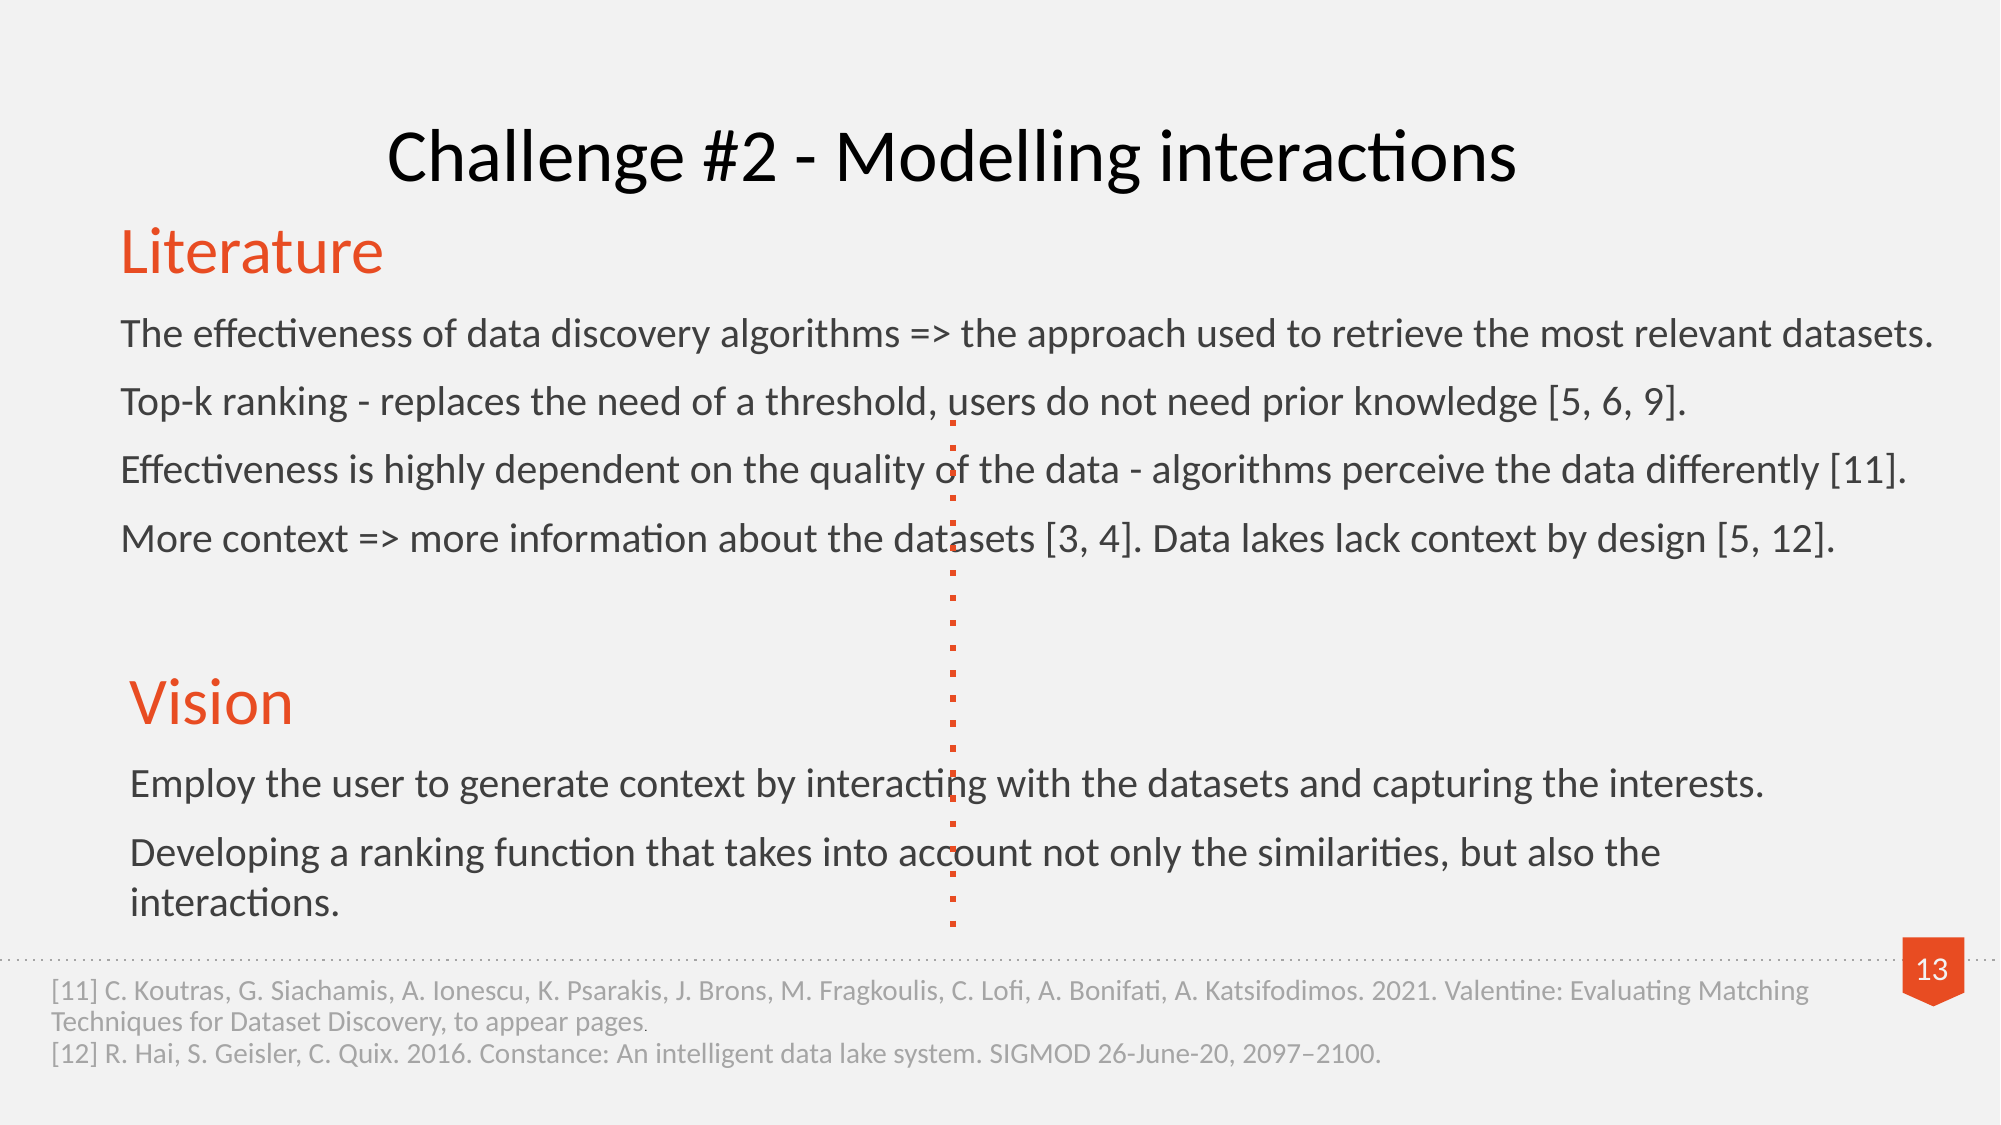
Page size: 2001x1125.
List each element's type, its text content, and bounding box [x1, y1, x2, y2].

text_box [1887, 937, 1977, 1007]
text_box Vision Employ the user to generate context by interacting with the datasets and capturing the interests. Developing a ranking function that takes into account not only the similarities, but also the interactions. [115, 650, 1895, 959]
subtitle [11] C. Koutras, G. Siachamis, A. Ionescu, K. Psarakis, J. Brons, M. Fragkoulis, C. Lofi, A. Bonifati, A. Katsifodimos. 2021. Valentine: Evaluating Matching Techniques for Dataset Discovery, to appear pages. [12] R. Hai, S. Geisler, C. Quix. 2016. Constance: An intelligent data lake system. SIGMOD 26-June-20, 2097–2100. [36, 971, 1904, 1125]
text_box Challenge #2 - Modelling interactions [263, 54, 1643, 192]
text_box Literature The effectiveness of data discovery algorithms => the approach used to retrieve the most relevant datasets. Top-k ranking - replaces the need of a threshold, users do not need prior knowledge [5, 6, 9]. Effectiveness is highly dependent on the quality of the data - algorithms perceive the data differently [11]. More context => more information about the datasets [3, 4]. Data lakes lack context by design [5, 12]. [105, 199, 1973, 618]
